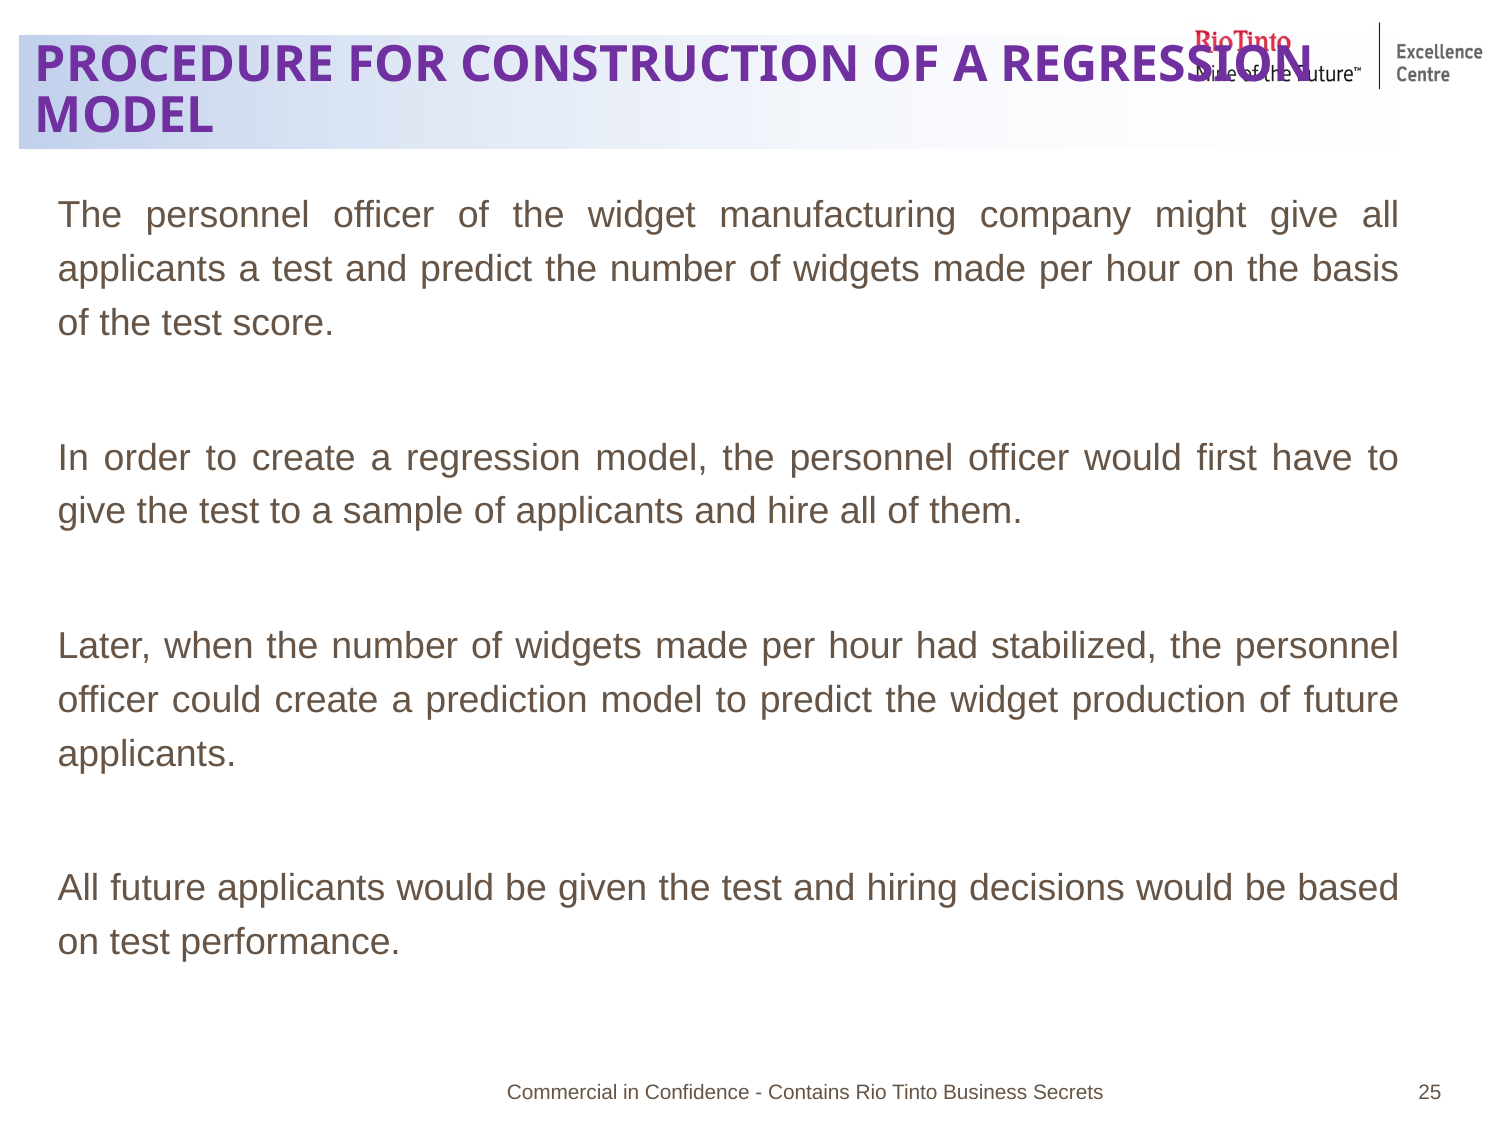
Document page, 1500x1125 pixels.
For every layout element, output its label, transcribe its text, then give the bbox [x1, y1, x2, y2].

footer Commercial in Confidence - Contains Rio Tinto Business Secrets [393, 1070, 1223, 1125]
slide_number 25 [1223, 1070, 1457, 1113]
text_box The personnel officer of the widget manufacturing company might give all applicants a test and predict the number of widgets made per hour on the basis of the test score. In order to create a regression model, the personnel officer would first have to give the test to a sample of applicants and hire all of them. Later, when the number of widgets made per hour had stabilized, the personnel officer could create a prediction model to predict the widget production of future applicants. All future applicants would be given the test and hiring decisions would be based on test performance. [42, 174, 1415, 1037]
title PROCEDURE FOR CONSTRUCTION OF A REGRESSION MODEL [19, 35, 1415, 149]
picture [1177, 10, 1500, 101]
